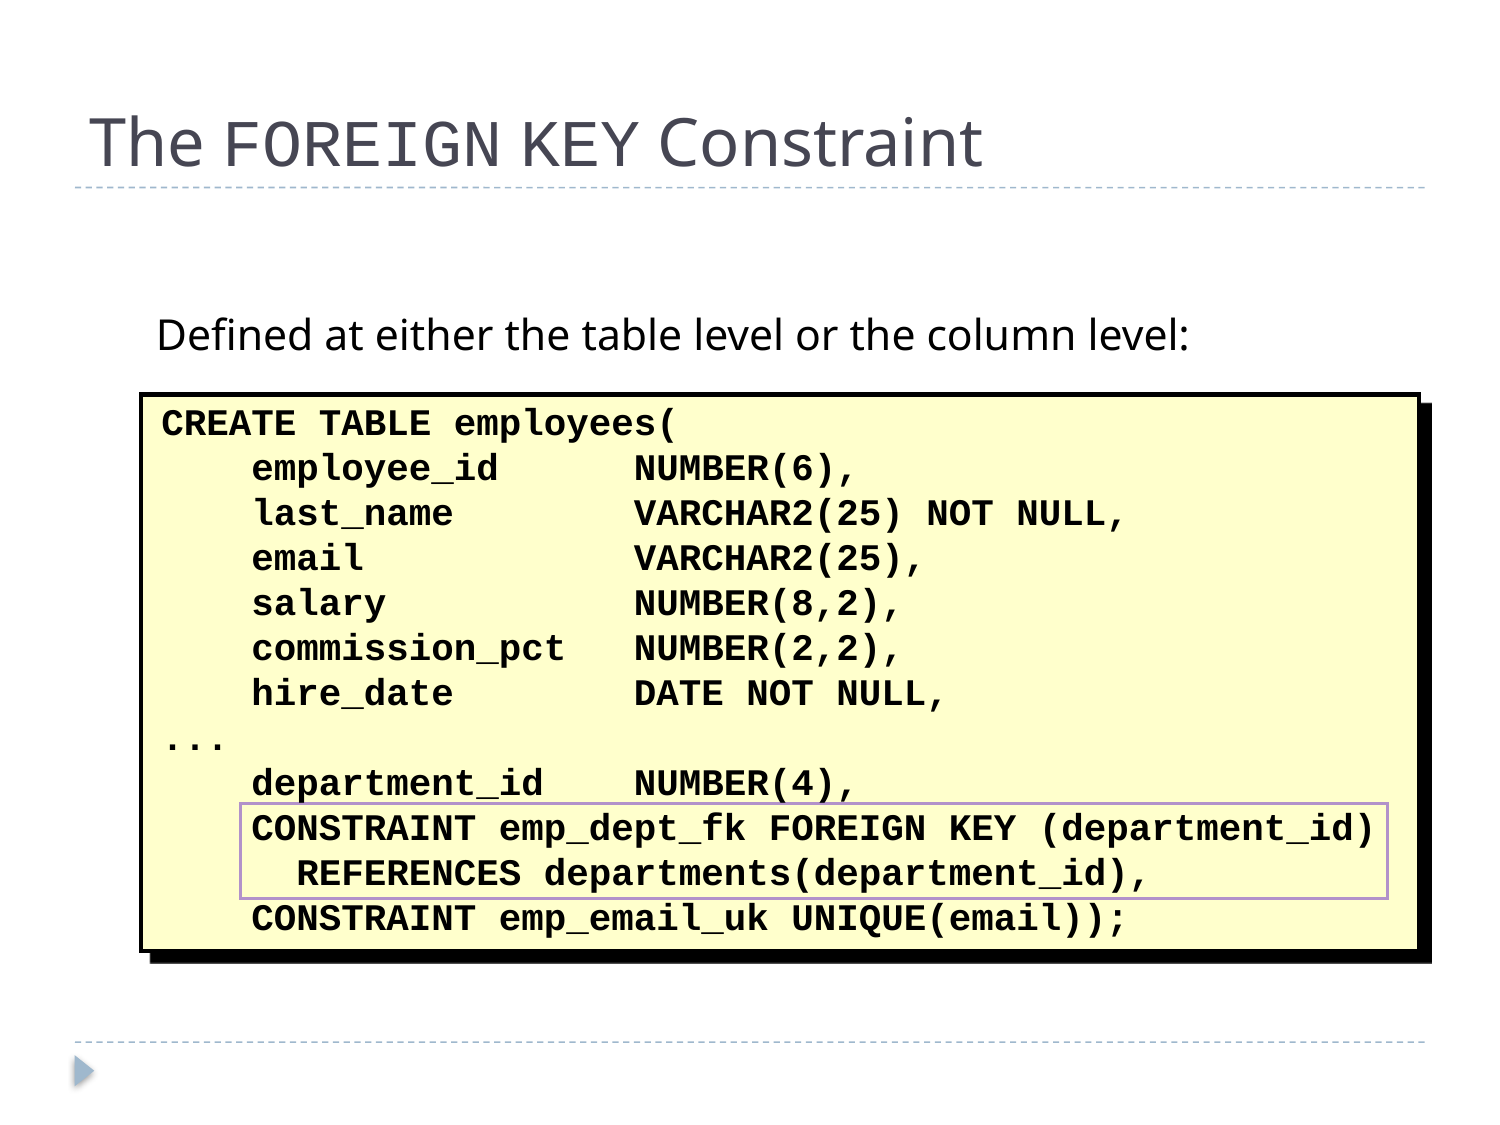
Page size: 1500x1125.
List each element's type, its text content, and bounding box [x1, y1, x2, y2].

list Defined at either the table level or the column level: [141, 299, 1353, 368]
text_box [984, 803, 1388, 899]
title The FOREIGN KEY Constraint [75, 24, 1425, 188]
text_box CREATE TABLE employees( employee_id NUMBER(6), last_name VARCHAR2(25) NOT NULL, email VARCHAR2(25), salary NUMBER(8,2), commission_pct NUMBER(2,2), hire_date DATE NOT NULL, ... department_id NUMBER(4), CONSTRAINT emp_dept_fk FOREIGN KEY (department_id) REFERENCES departments(department_id), CONSTRAINT emp_email_uk UNIQUE(email)); [146, 434, 984, 902]
text_box [140, 394, 1419, 951]
